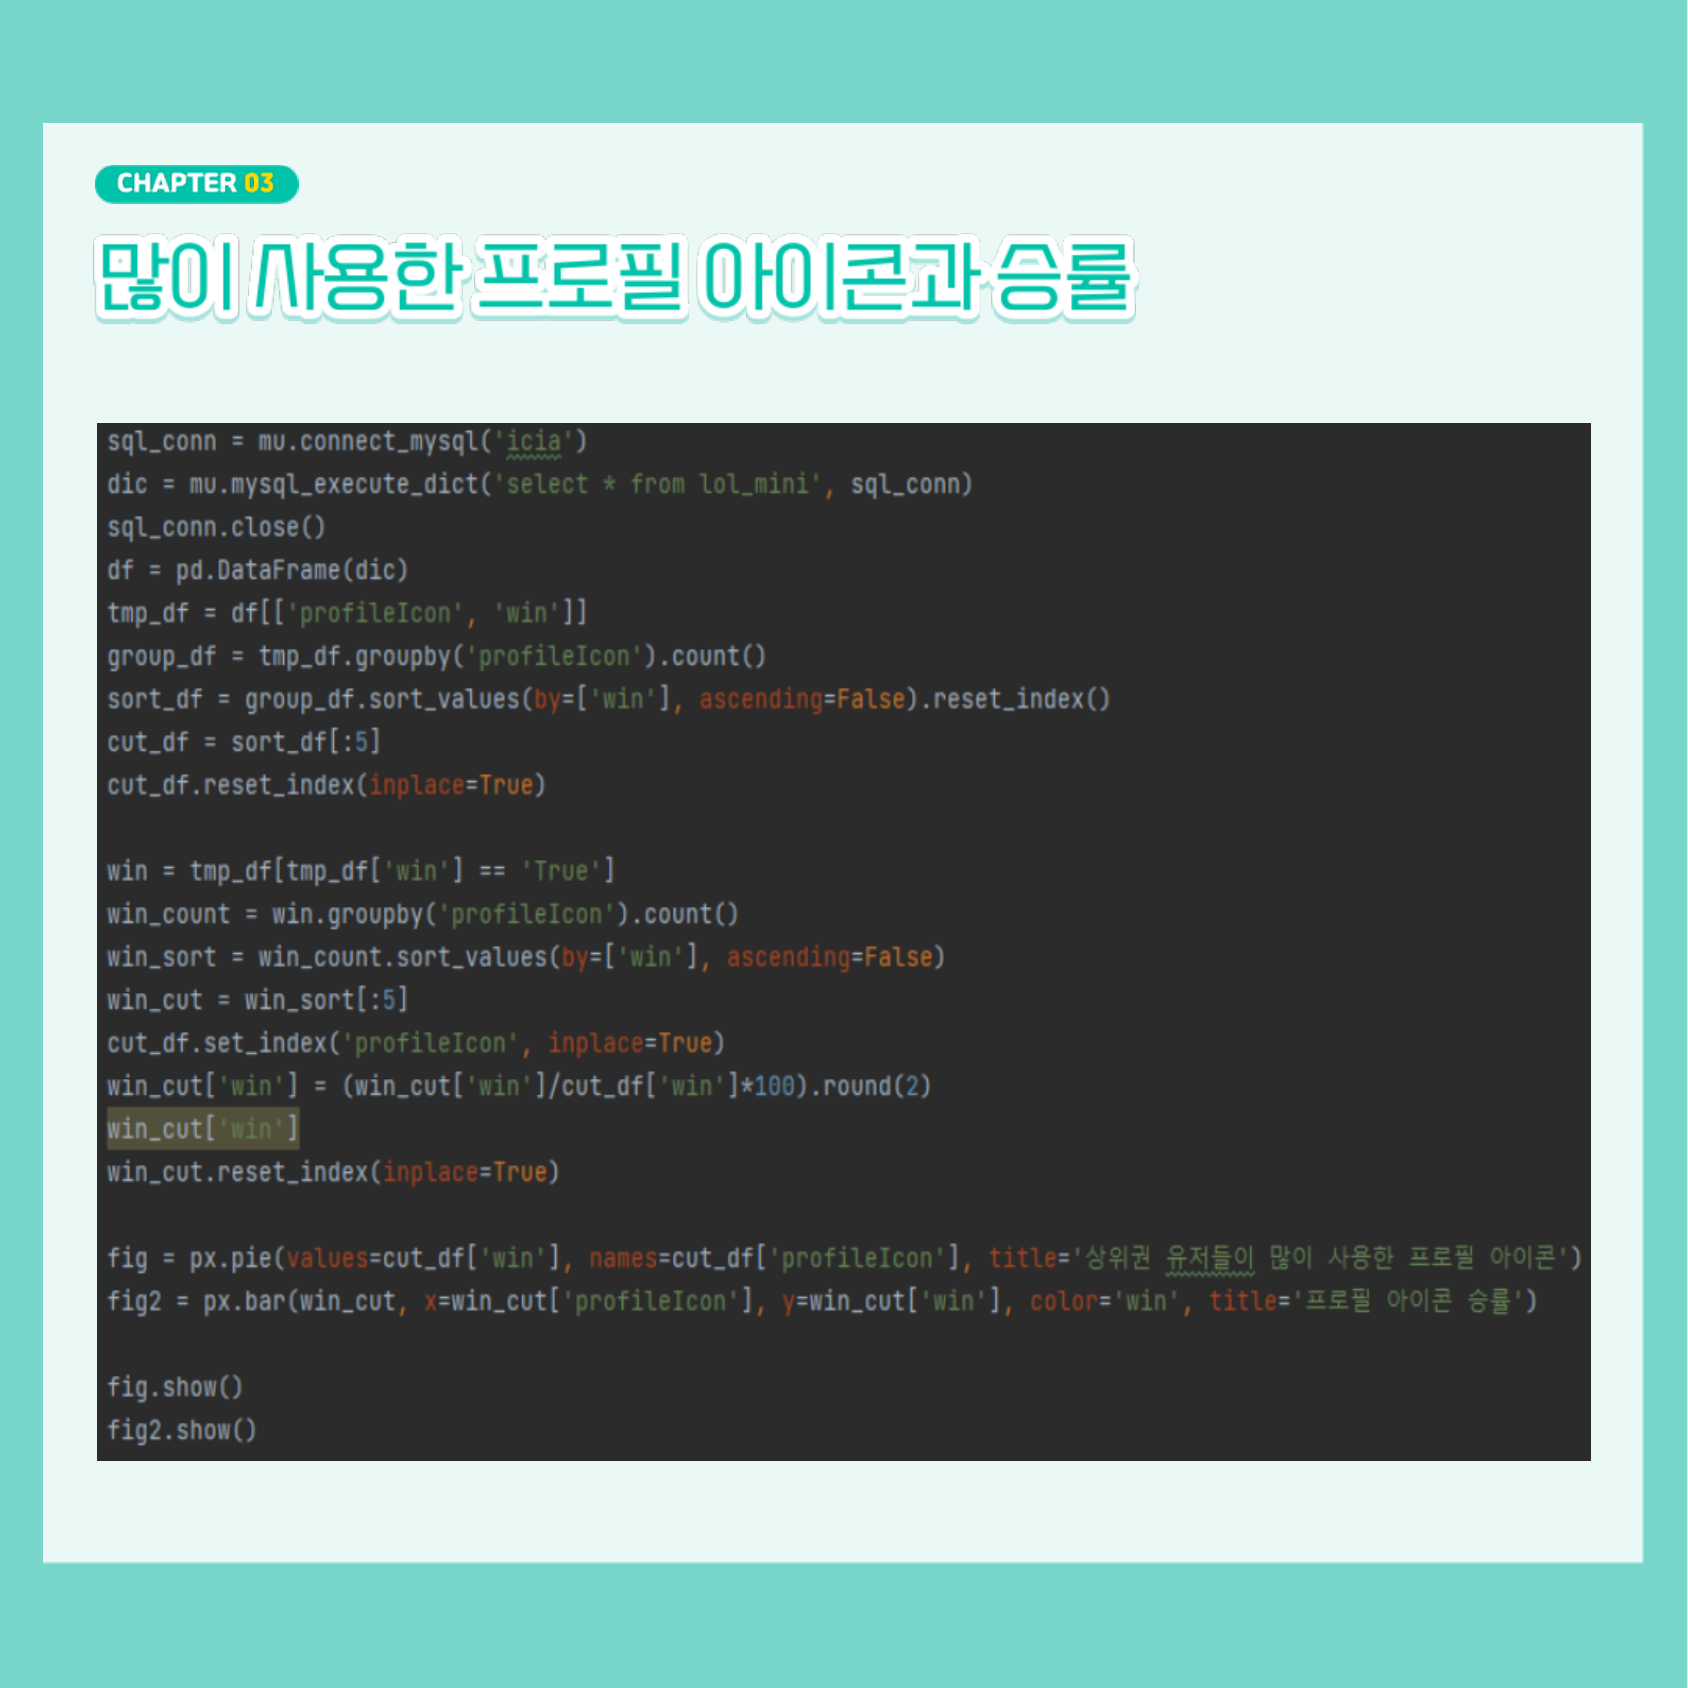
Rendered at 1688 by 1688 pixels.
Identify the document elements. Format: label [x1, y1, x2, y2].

picture [32, 193, 1242, 413]
text_box [43, 123, 1645, 1564]
text_box [96, 422, 1591, 1461]
text_box [95, 165, 299, 204]
